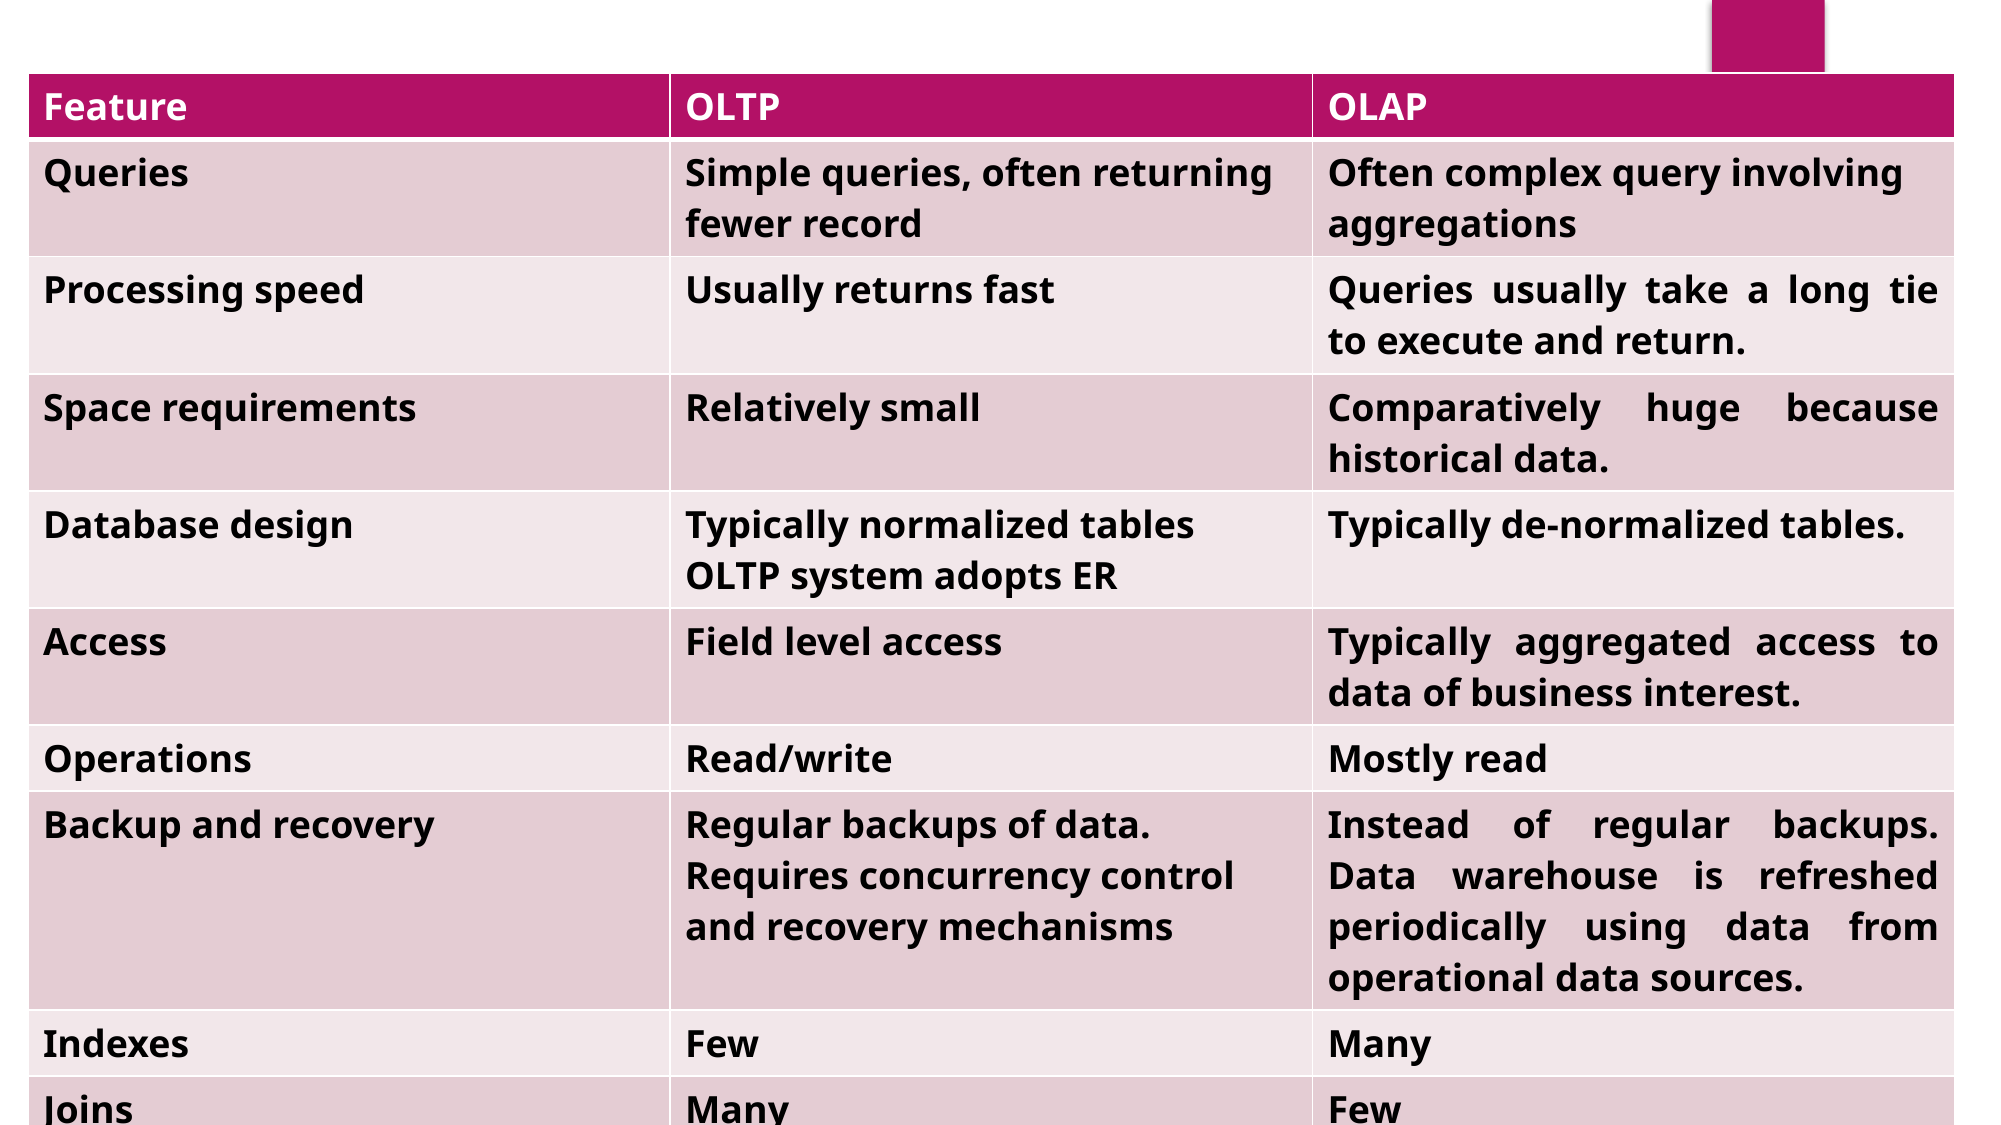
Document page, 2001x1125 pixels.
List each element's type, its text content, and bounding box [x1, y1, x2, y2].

table_cell Typically de-normalized tables. [1313, 492, 1954, 607]
table_cell Queries [29, 142, 669, 256]
table_cell Simple queries, often returning fewer record [671, 142, 1312, 256]
table_header Feature [29, 74, 669, 137]
table_cell Backup and recovery [29, 792, 669, 1009]
table_cell Typically normalized tables OLTP system adopts ER [671, 492, 1312, 607]
table_cell Few [1313, 1077, 1954, 1125]
table_cell Queries usually take a long tie to execute and return. [1313, 257, 1954, 373]
table_cell Joins [29, 1077, 669, 1125]
table_cell Indexes [29, 1011, 669, 1075]
table_cell Many [671, 1077, 1312, 1125]
table_cell Read/write [671, 726, 1312, 790]
table_header OLTP [671, 74, 1312, 137]
table_cell Usually returns fast [671, 257, 1312, 373]
table_cell Database design [29, 492, 669, 607]
table_cell Many [1313, 1011, 1954, 1075]
table_header OLAP [1313, 74, 1954, 137]
table_cell Instead of regular backups. Data warehouse is refreshed periodically using data from operational data sources. [1313, 792, 1954, 1009]
table_cell Comparatively huge because historical data. [1313, 375, 1954, 490]
table_cell Often complex query involving aggregations [1313, 142, 1954, 256]
table_cell Field level access [671, 609, 1312, 724]
table_cell Regular backups of data. Requires concurrency control and recovery mechanisms [671, 792, 1312, 1009]
table_cell Mostly read [1313, 726, 1954, 790]
table_cell Access [29, 609, 669, 724]
table_cell Relatively small [671, 375, 1312, 490]
table_cell Typically aggregated access to data of business interest. [1313, 609, 1954, 724]
table_cell Processing speed [29, 257, 669, 373]
table_cell Few [671, 1011, 1312, 1075]
table_cell Space requirements [29, 375, 669, 490]
table_cell Operations [29, 726, 669, 790]
